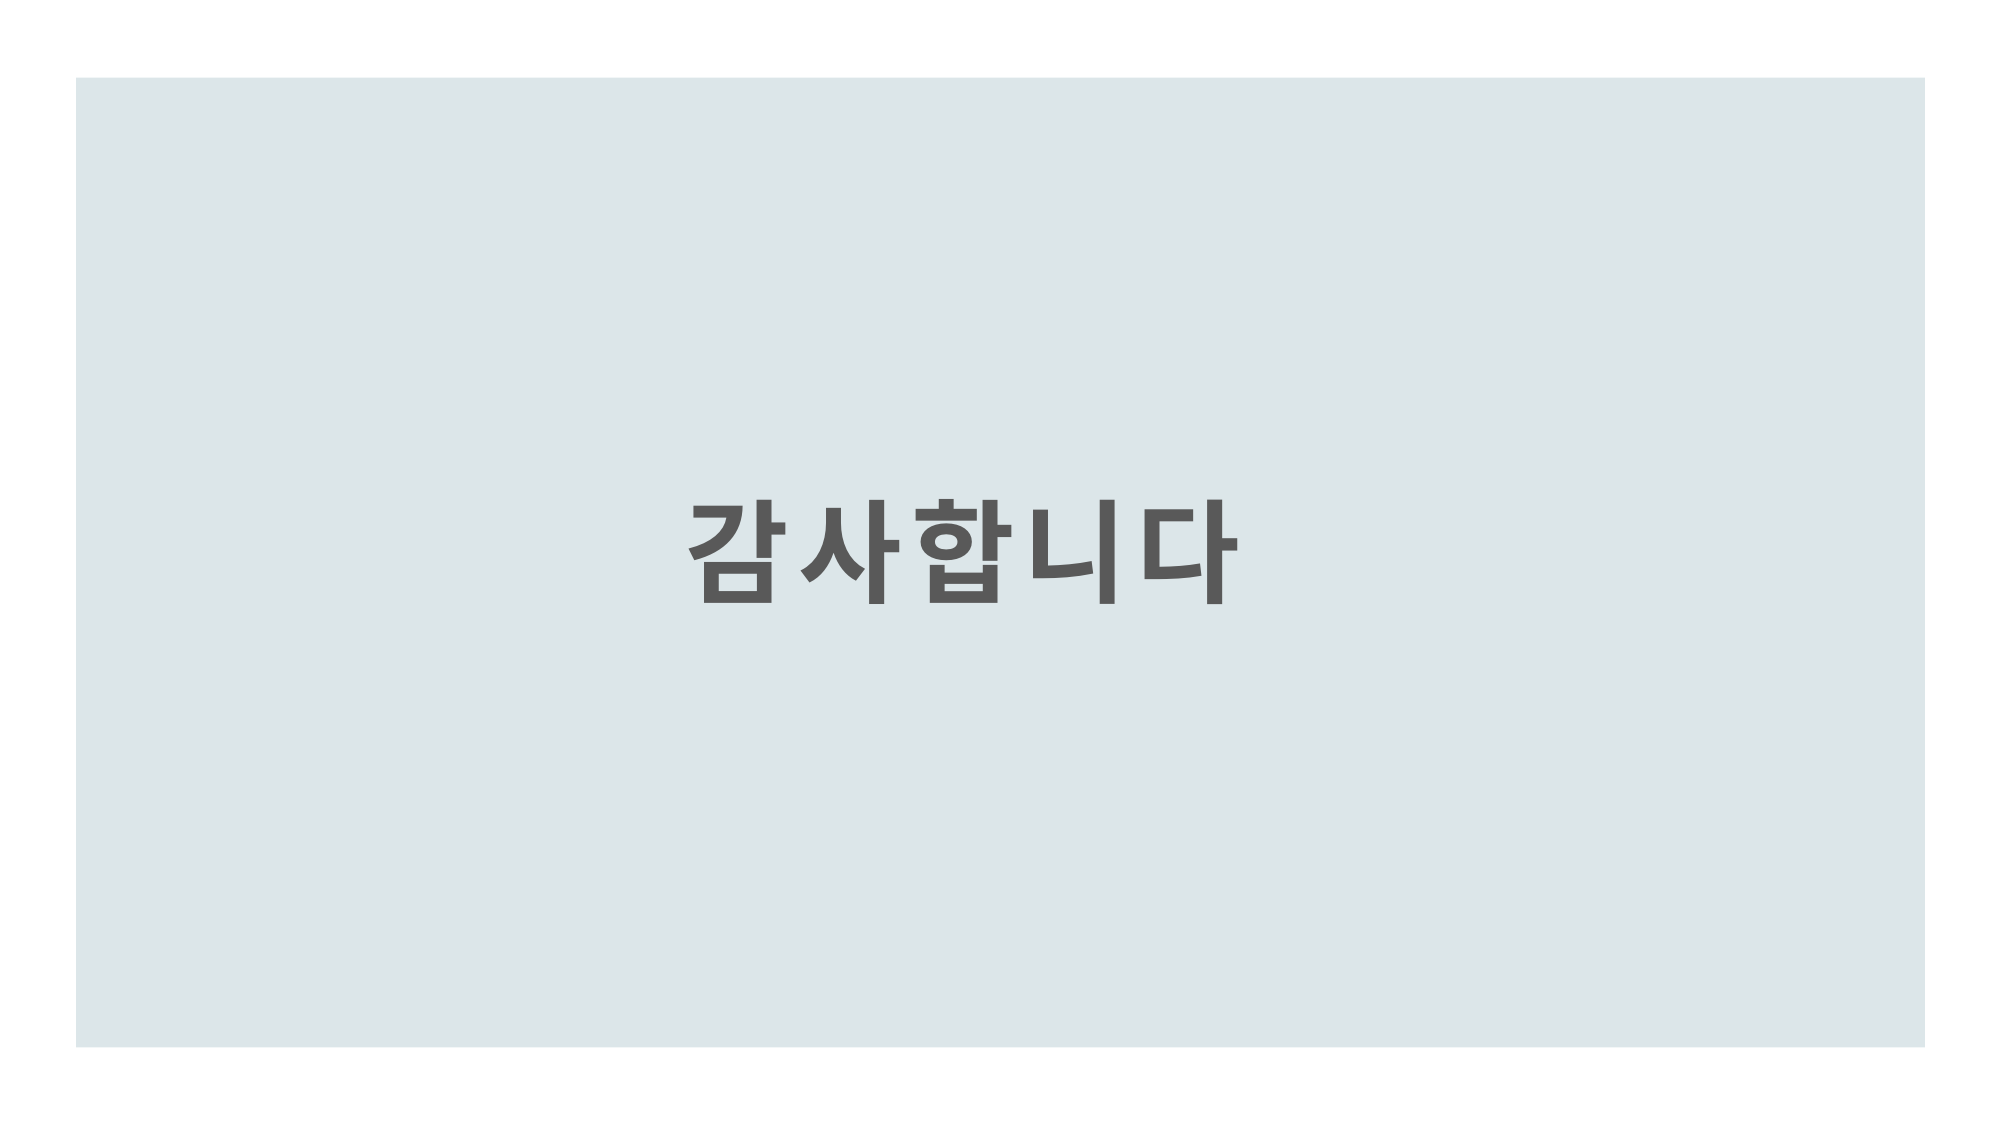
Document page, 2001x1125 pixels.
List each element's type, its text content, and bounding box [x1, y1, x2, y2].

text_box 🙂 [75, 77, 1926, 1048]
title 감사합니다 [383, 450, 1543, 625]
